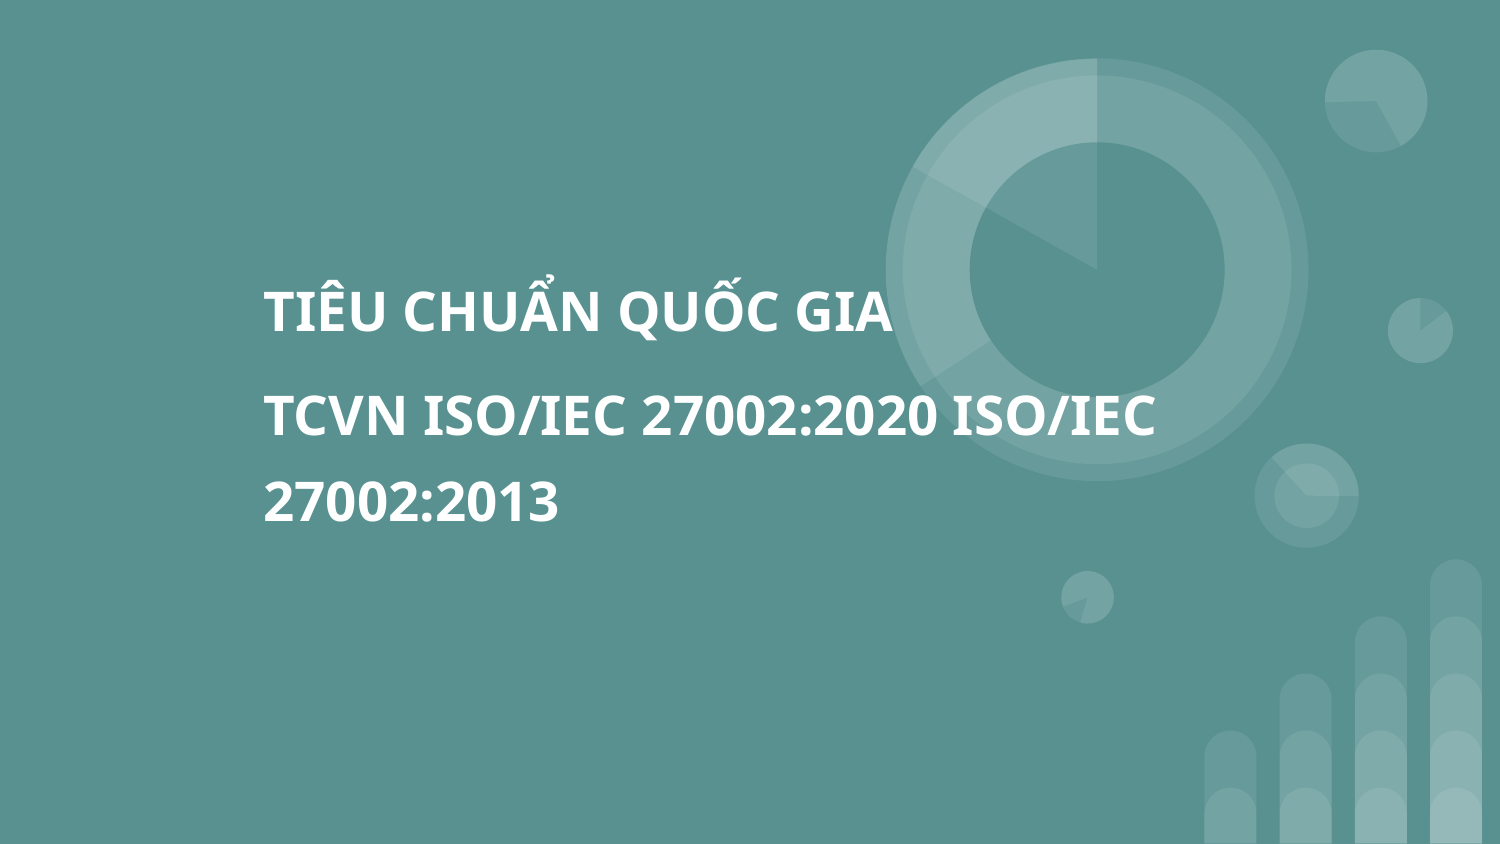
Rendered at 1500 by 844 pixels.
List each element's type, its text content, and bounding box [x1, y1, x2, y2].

title TIÊU CHUẨN QUỐC GIA TCVN ISO/IEC 27002:2020 ISO/IEC 27002:2013 [248, 247, 1383, 555]
